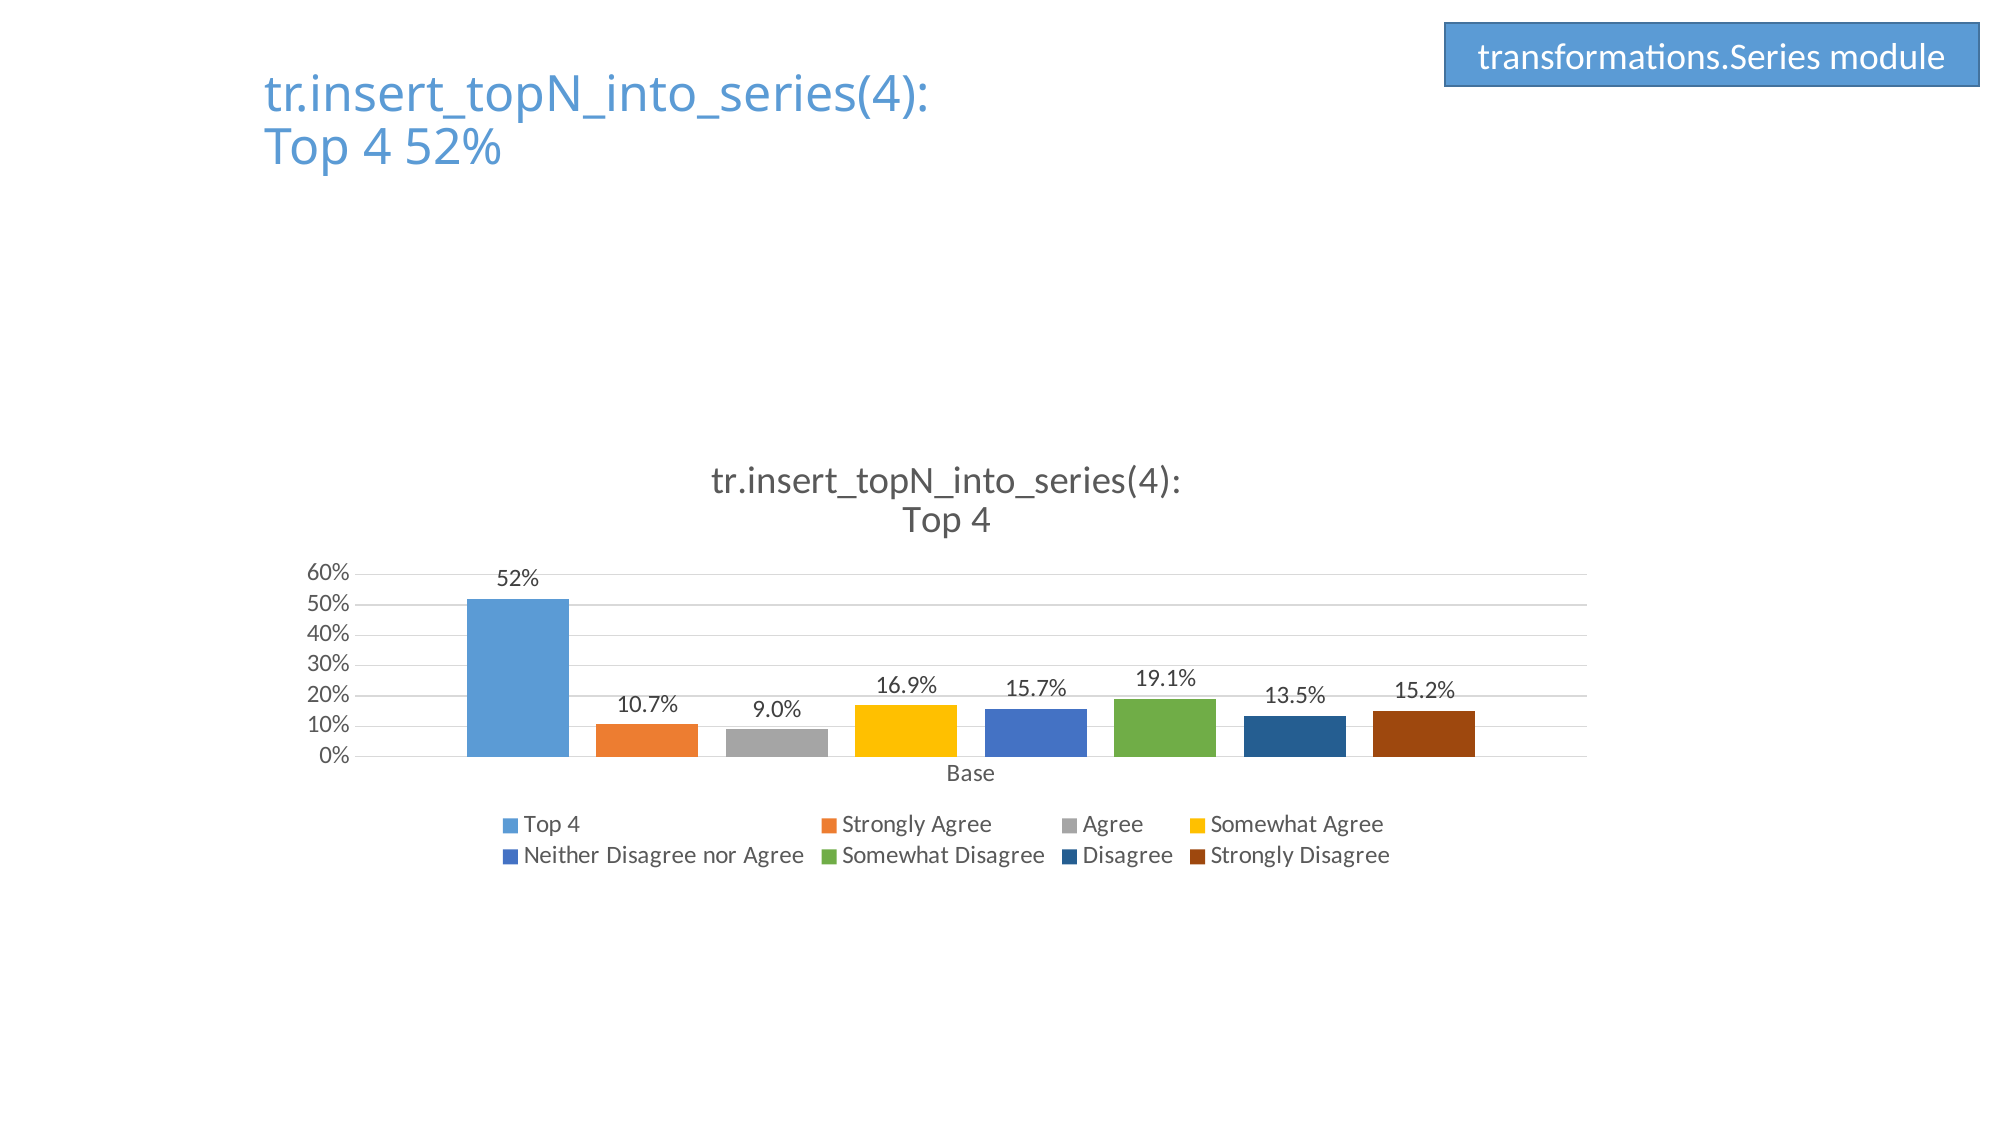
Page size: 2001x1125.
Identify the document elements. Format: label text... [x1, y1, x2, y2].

title tr.insert_topN_into_series(4): Top 4 52% [249, 55, 1750, 183]
text_box transformations.Series module [1444, 22, 1980, 87]
chart [280, 434, 1614, 876]
